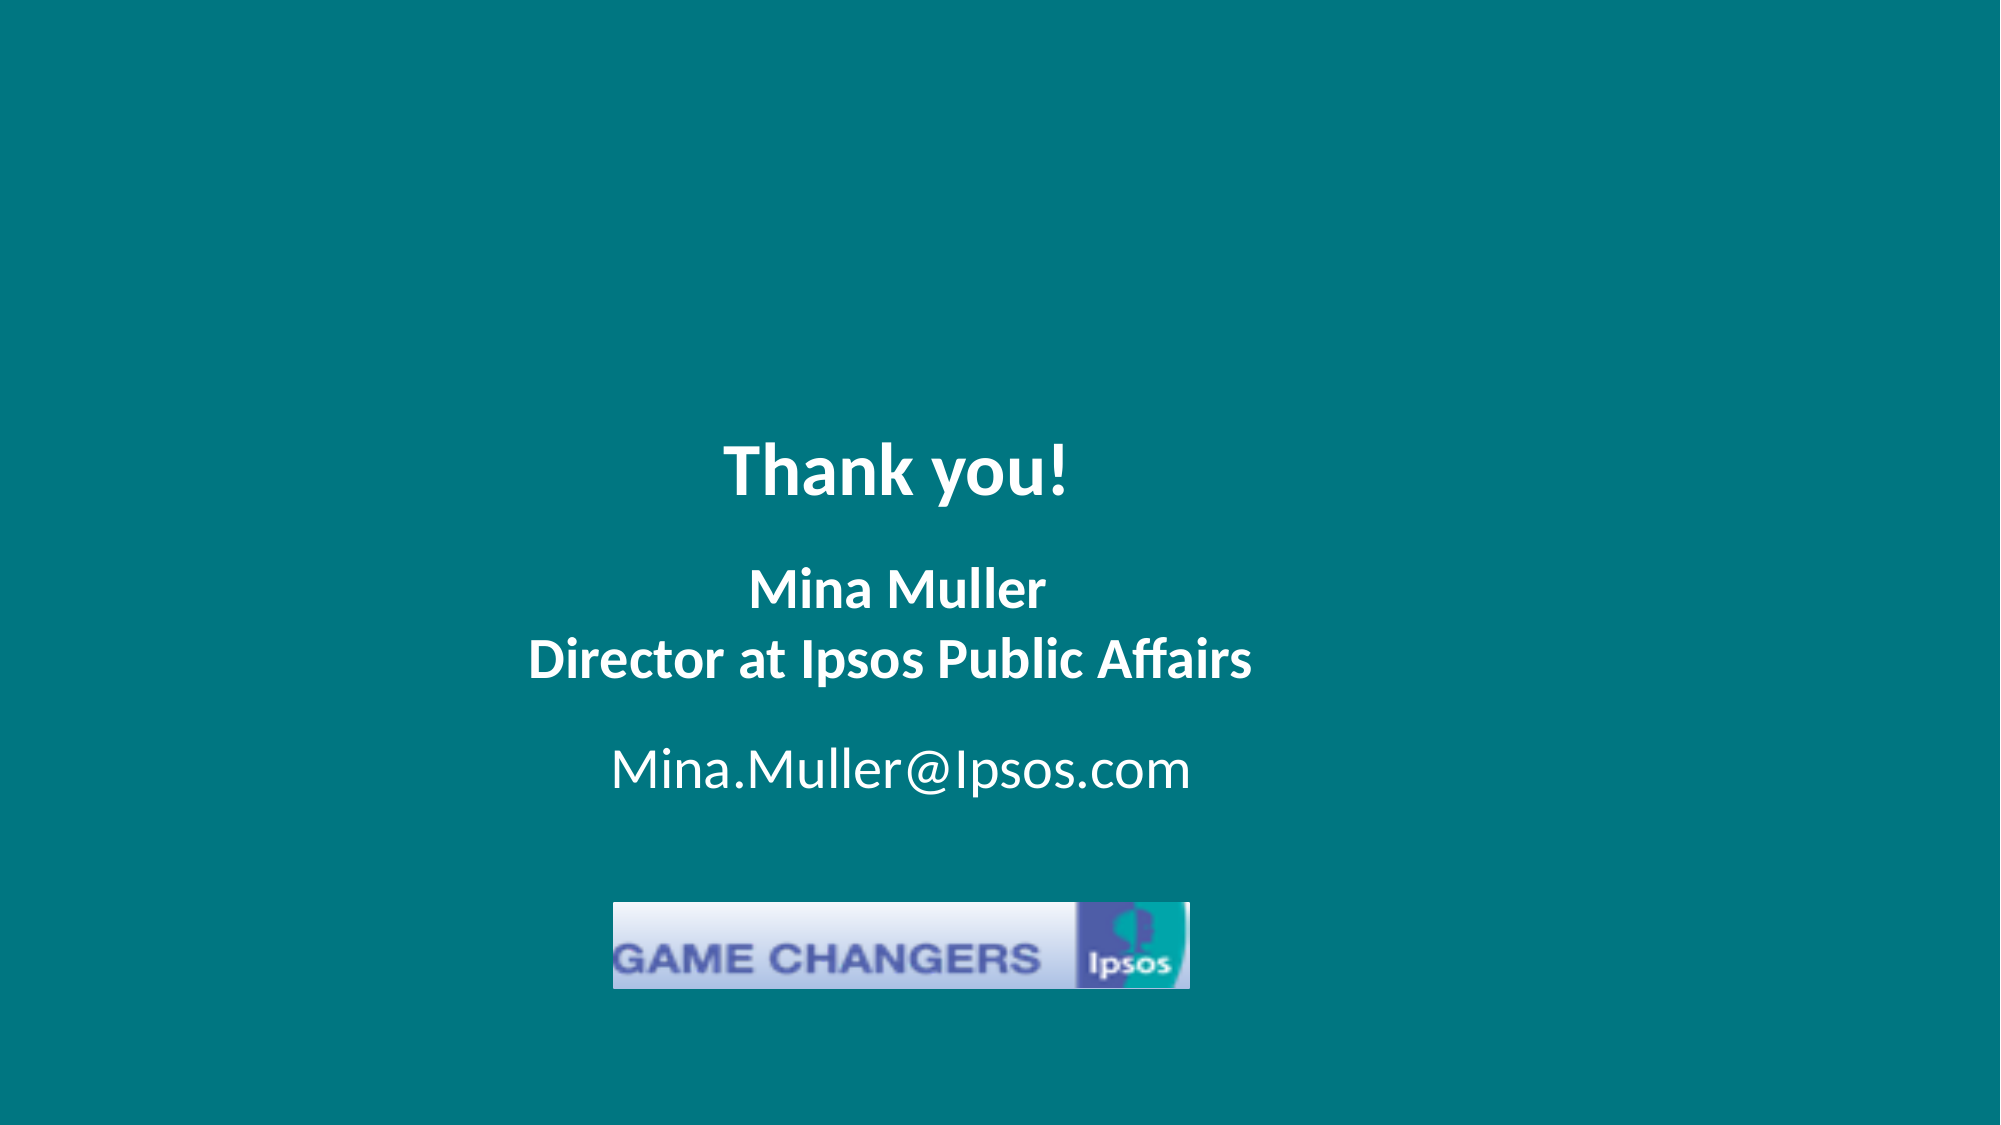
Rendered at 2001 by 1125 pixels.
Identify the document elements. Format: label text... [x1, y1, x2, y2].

text_box Thank you! [0, 413, 1796, 519]
picture [613, 902, 1190, 989]
text_box Mina Muller Director at Ipsos Public Affairs [446, 542, 1349, 698]
text_box Mina.Muller@Ipsos.com [450, 722, 1353, 808]
